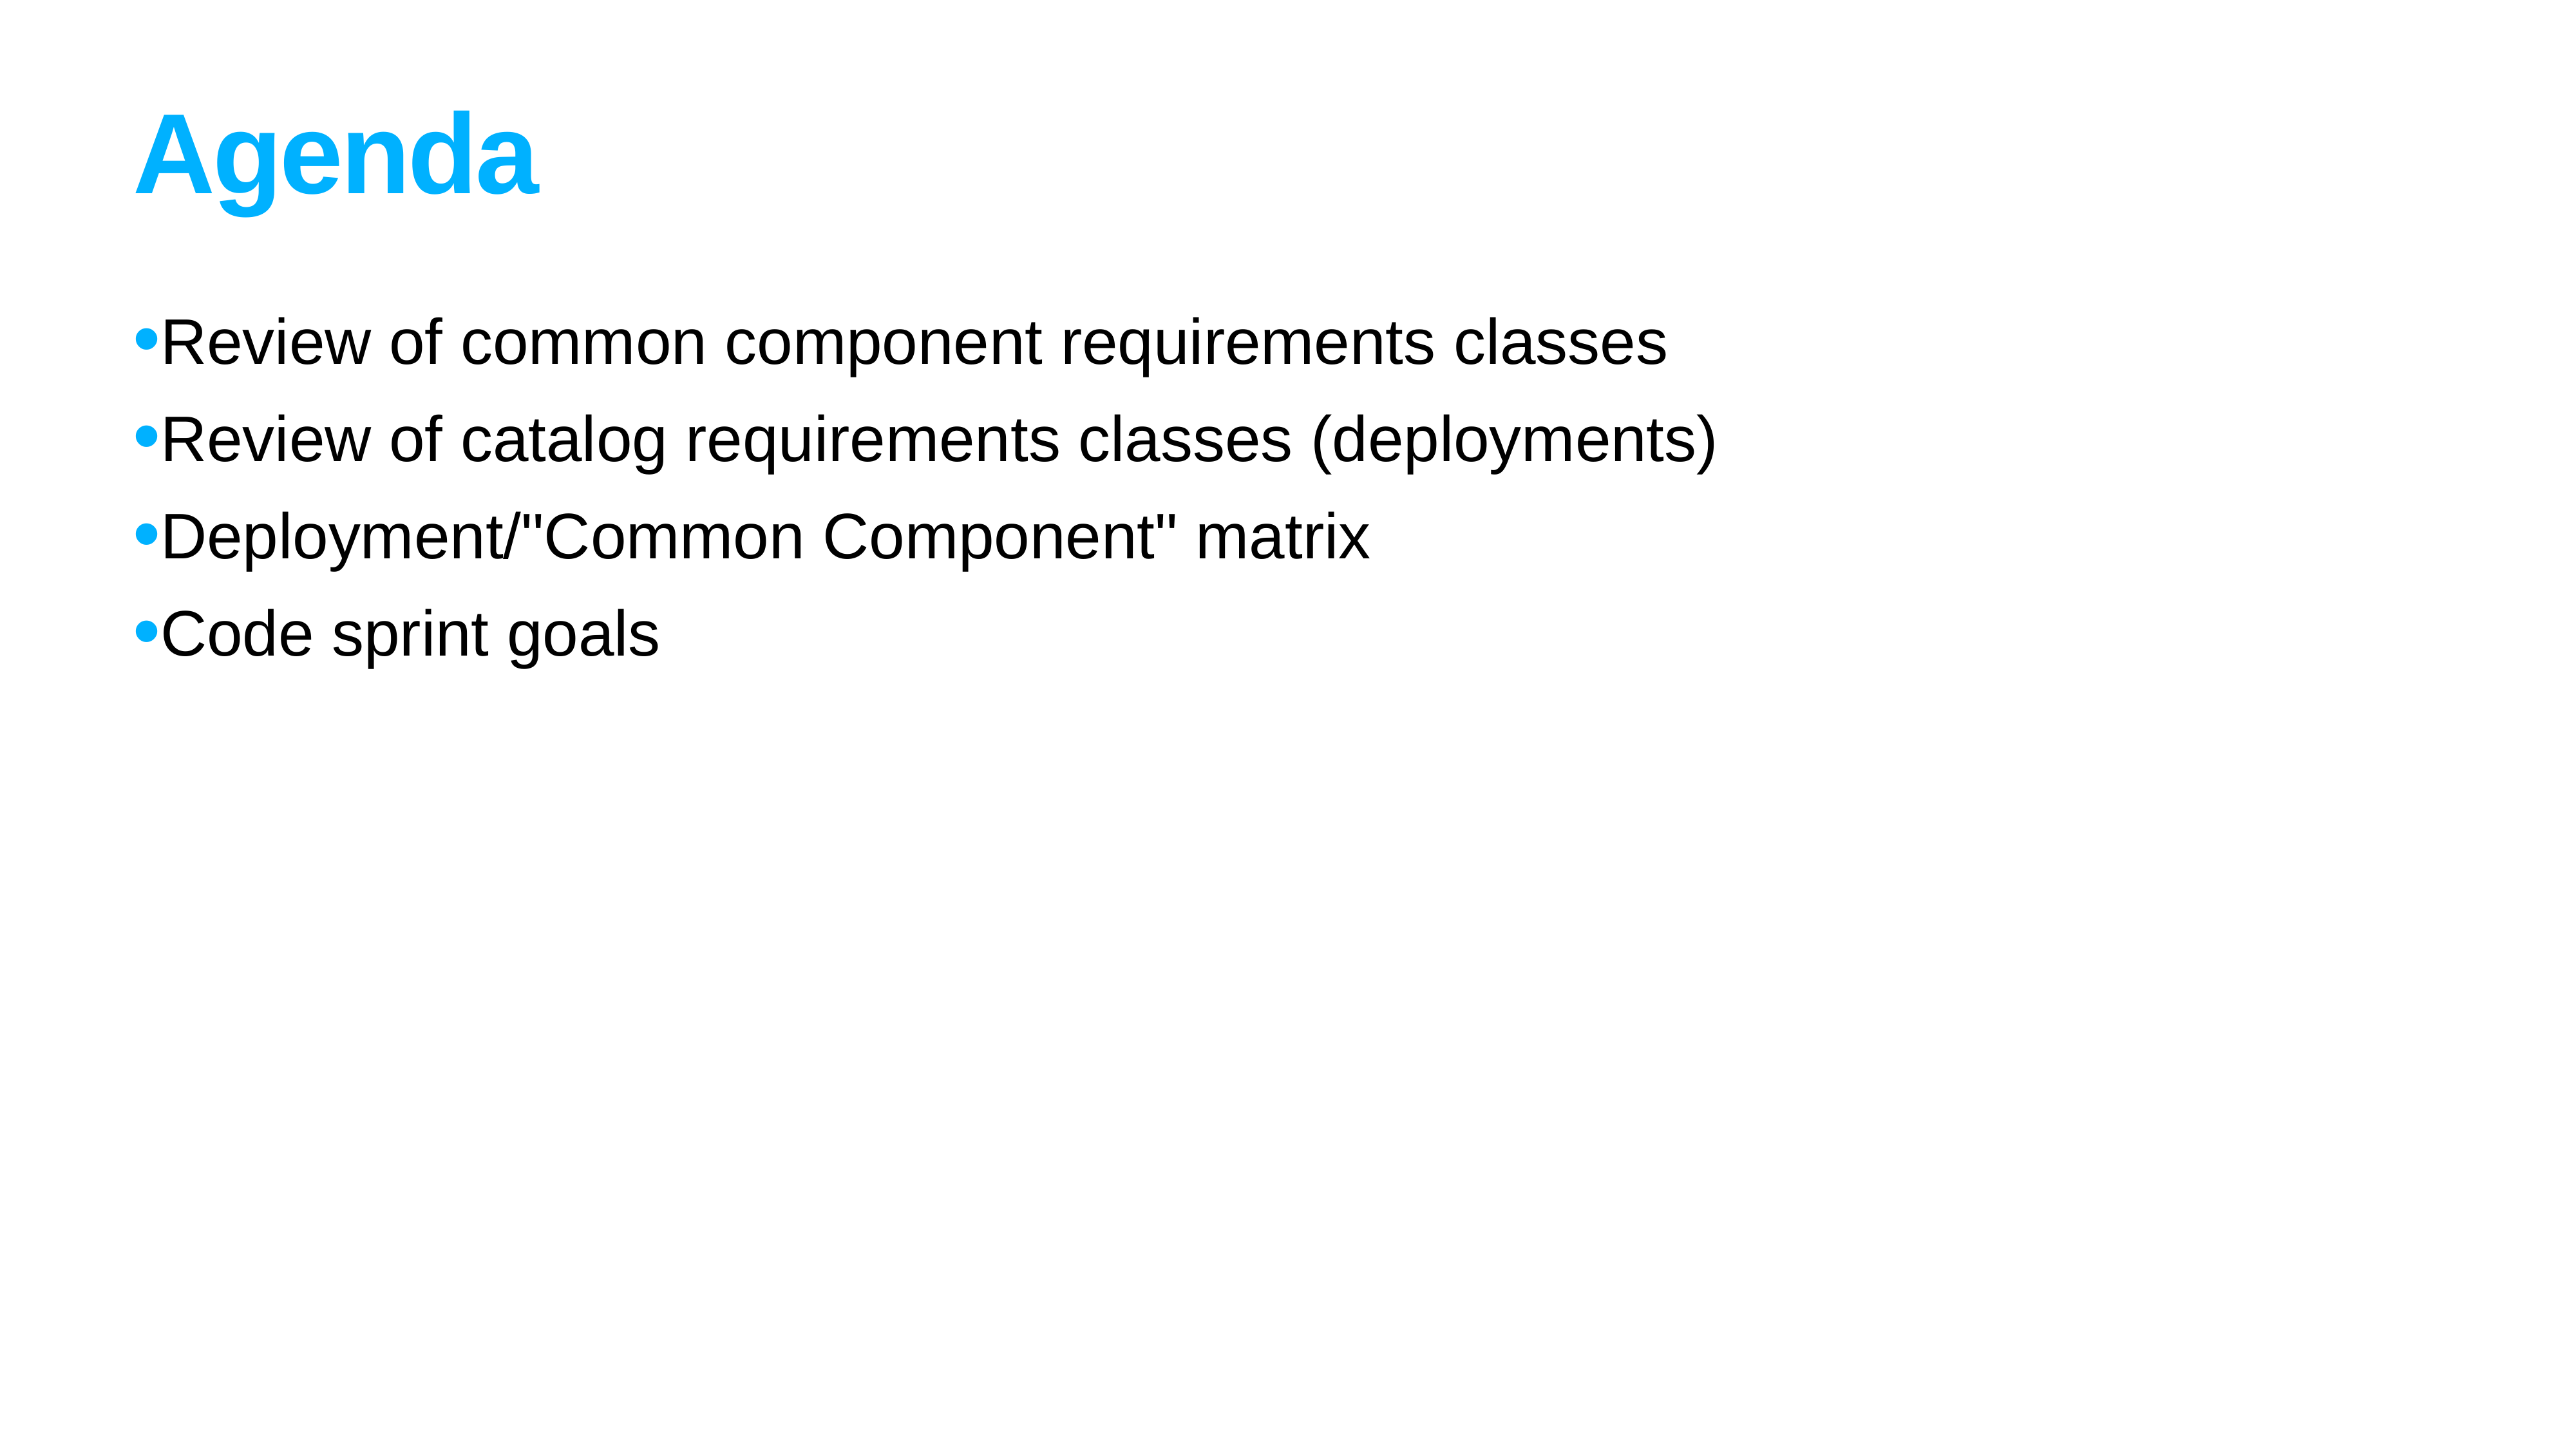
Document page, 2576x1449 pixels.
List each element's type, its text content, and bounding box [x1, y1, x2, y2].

title Agenda [127, 100, 2448, 252]
list Review of common component requirements classes Review of catalog requirements classes (deployments) Deployment/"Common Component" matrix Code sprint goals [127, 294, 2448, 1321]
